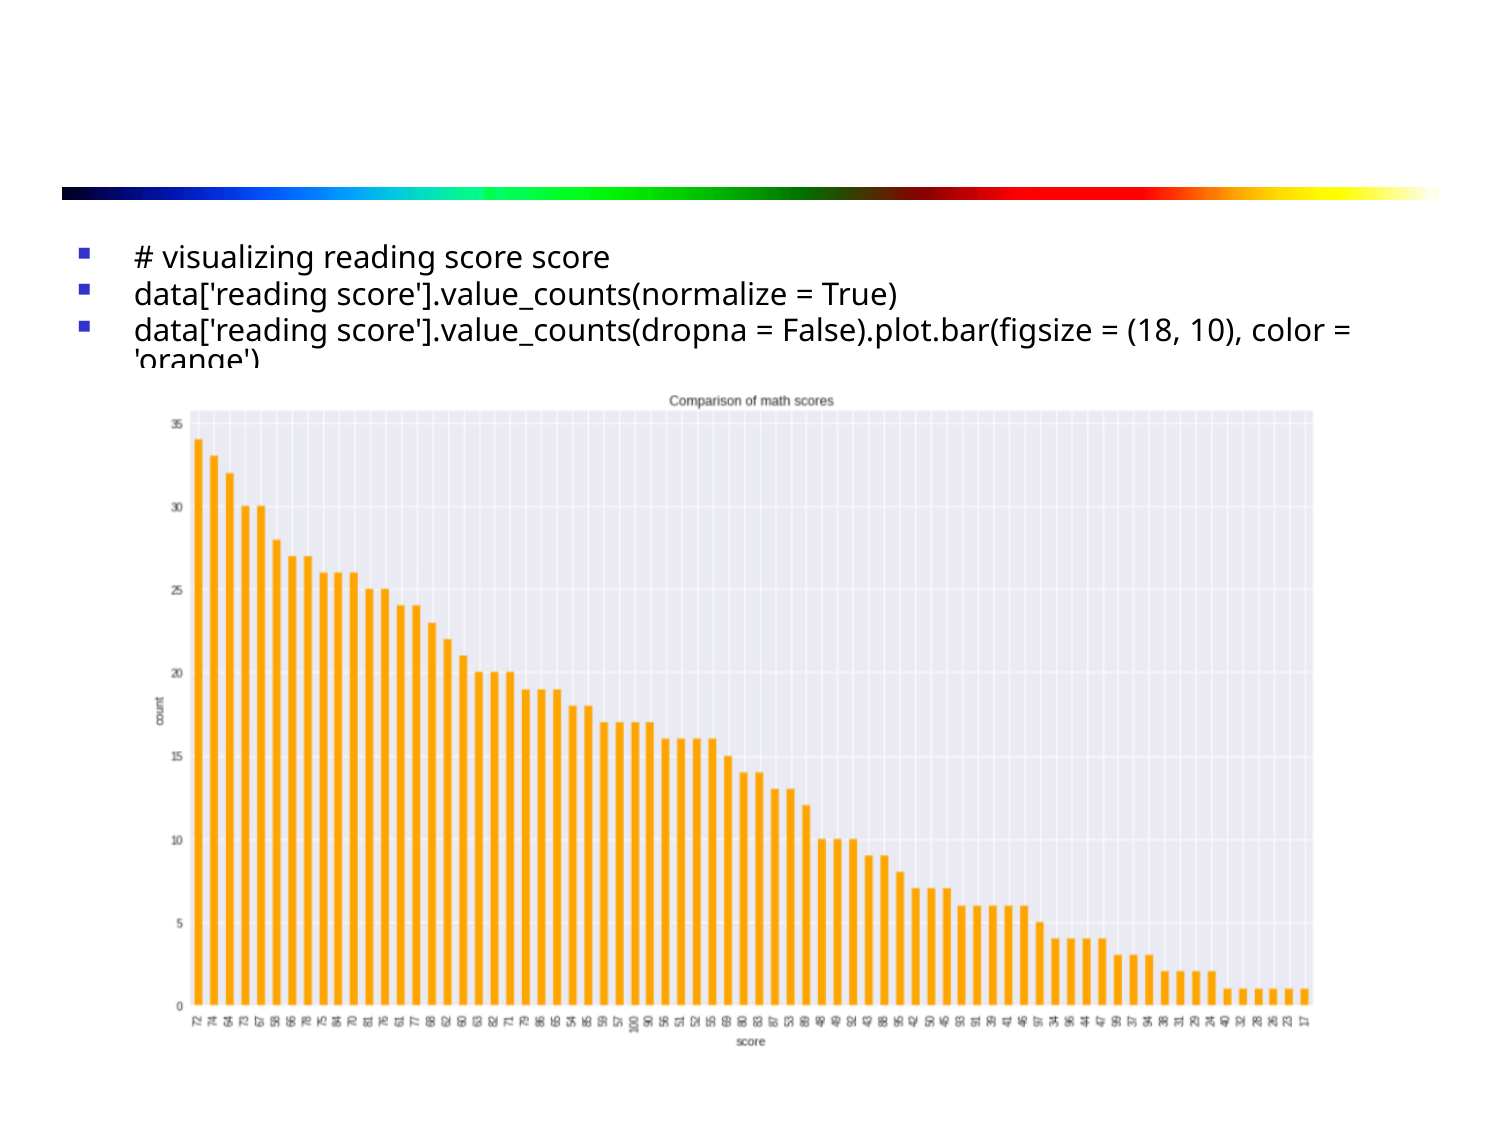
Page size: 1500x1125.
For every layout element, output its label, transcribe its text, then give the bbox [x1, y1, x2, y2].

picture [382, 187, 1438, 200]
picture [62, 187, 355, 200]
picture [129, 368, 1344, 1070]
list # visualizing reading score score data['reading score'].value_counts(normalize = True) data['reading score'].value_counts(dropna = False).plot.bar(figsize = (18, 10), color = 'orange') [62, 237, 1450, 1075]
